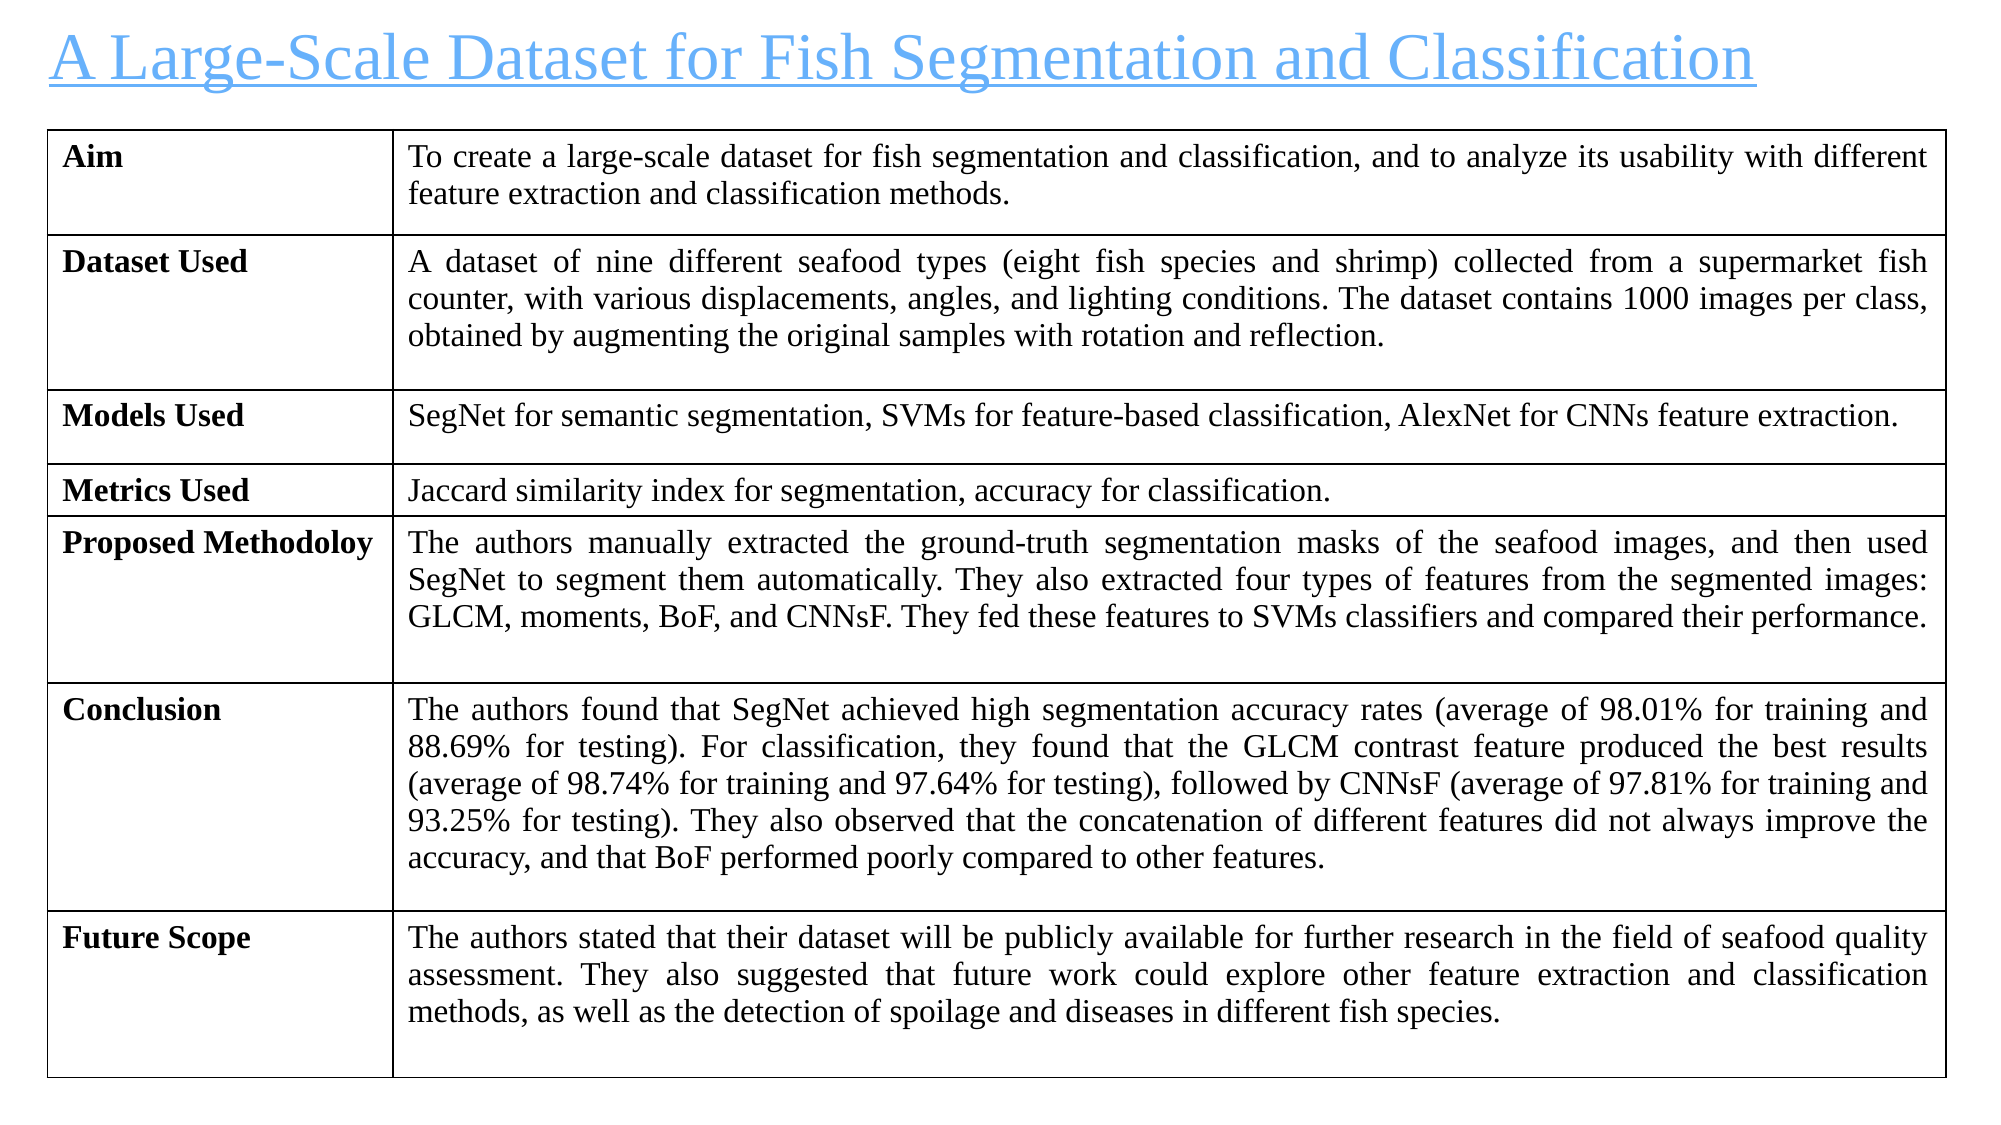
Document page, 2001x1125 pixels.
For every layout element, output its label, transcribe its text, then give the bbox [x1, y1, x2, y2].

table_cell Models Used [48, 391, 392, 463]
table_cell SegNet for semantic segmentation, SVMs for feature-based classification, AlexNet for CNNs feature extraction. [394, 391, 1945, 463]
table_cell Jaccard similarity index for segmentation, accuracy for classification. [394, 465, 1945, 515]
table_cell Future Scope [48, 912, 392, 1077]
table_header To create a large-scale dataset for fish segmentation and classification, and to analyze its usability with different feature extraction and classification methods. [394, 131, 1945, 234]
table_cell A dataset of nine different seafood types (eight fish species and shrimp) collected from a supermarket fish counter, with various displacements, angles, and lighting conditions. The dataset contains 1000 images per class, obtained by augmenting the original samples with rotation and reflection. [394, 236, 1945, 389]
table_cell Metrics Used [48, 465, 392, 515]
table_cell The authors found that SegNet achieved high segmentation accuracy rates (average of 98.01% for training and 88.69% for testing). For classification, they found that the GLCM contrast feature produced the best results (average of 98.74% for training and 97.64% for testing), followed by CNNsF (average of 97.81% for training and 93.25% for testing). They also observed that the concatenation of different features did not always improve the accuracy, and that BoF performed poorly compared to other features. [394, 684, 1945, 910]
table_cell Dataset Used [48, 236, 392, 389]
table_header Aim [48, 131, 392, 234]
table_cell Proposed Methodoloy [48, 517, 392, 682]
table_cell The authors stated that their dataset will be publicly available for further research in the field of seafood quality assessment. They also suggested that future work could explore other feature extraction and classification methods, as well as the detection of spoilage and diseases in different fish species. [394, 912, 1945, 1077]
table_cell The authors manually extracted the ground-truth segmentation masks of the seafood images, and then used SegNet to segment them automatically. They also extracted four types of features from the segmented images: GLCM, moments, BoF, and CNNsF. They fed these features to SVMs classifiers and compared their performance. [394, 517, 1945, 682]
table_cell Conclusion [48, 684, 392, 910]
text_box A Large-Scale Dataset for Fish Segmentation and Classification [33, 13, 1781, 107]
